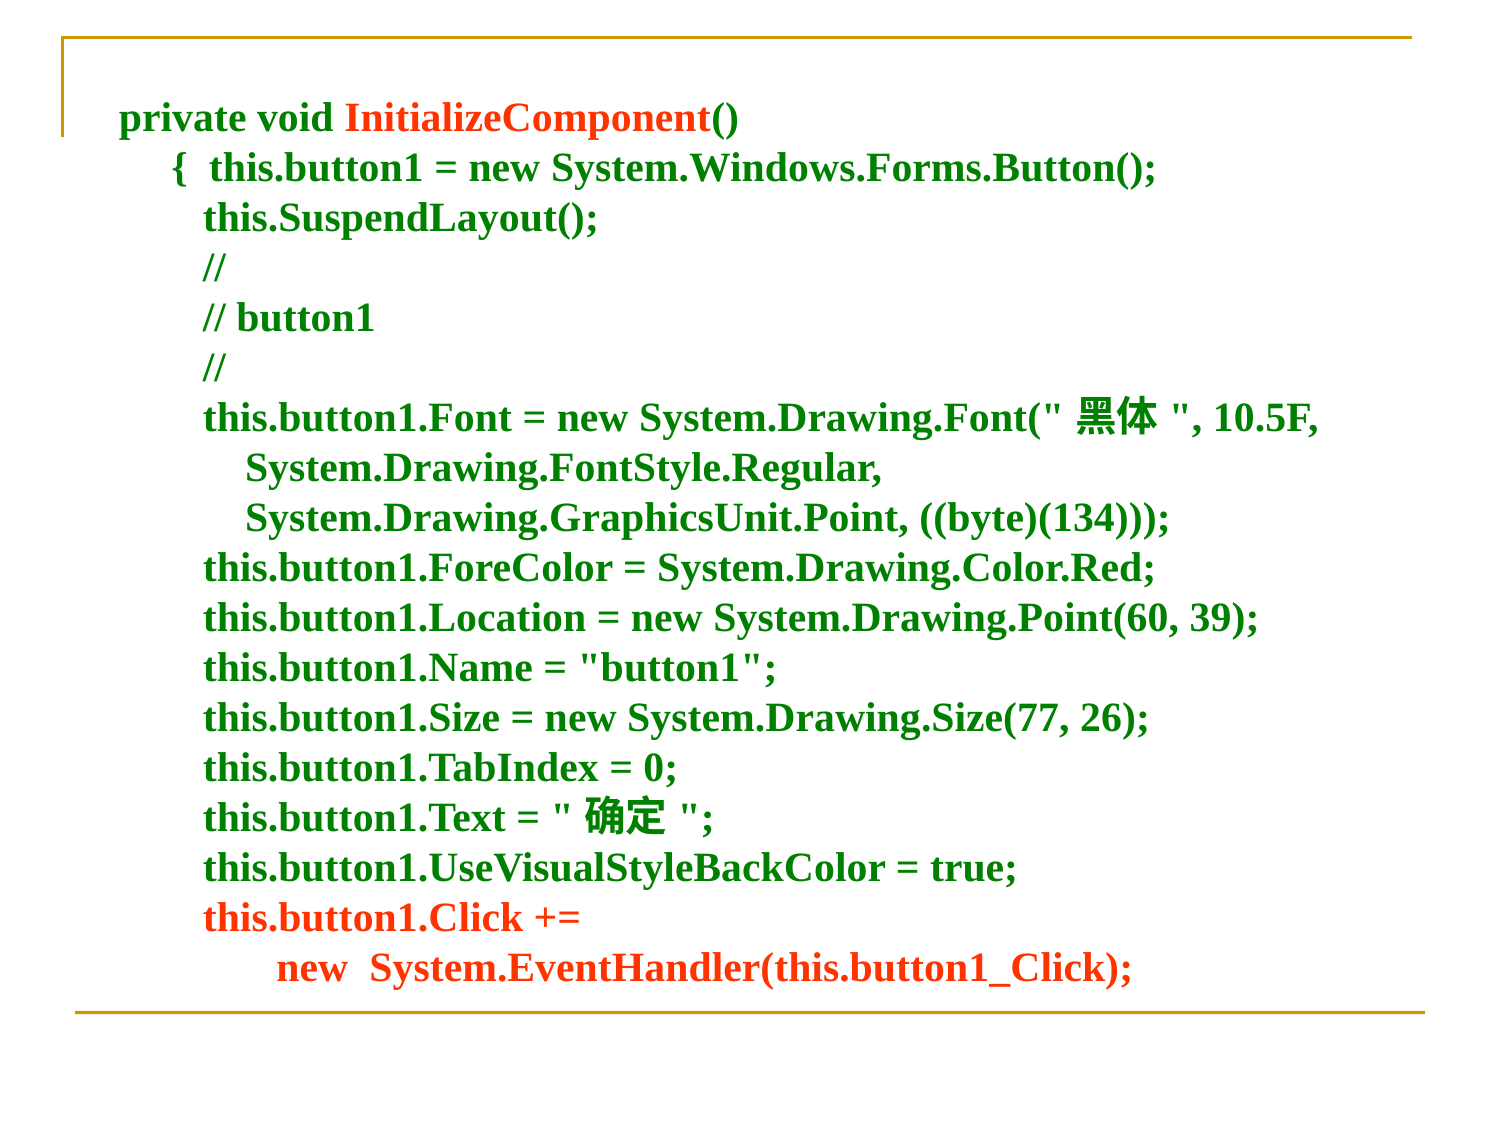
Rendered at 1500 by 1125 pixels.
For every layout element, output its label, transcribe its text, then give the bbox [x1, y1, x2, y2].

text_box private void InitializeComponent() { this.button1 = new System.Windows.Forms.Button(); this.SuspendLayout(); // // button1 // this.button1.Font = new System.Drawing.Font("黑体", 10.5F, System.Drawing.FontStyle.Regular, System.Drawing.GraphicsUnit.Point, ((byte)(134))); this.button1.ForeColor = System.Drawing.Color.Red; this.button1.Location = new System.Drawing.Point(60, 39); this.button1.Name = "button1"; this.button1.Size = new System.Drawing.Size(77, 26); this.button1.TabIndex = 0; this.button1.Text = "确定"; this.button1.UseVisualStyleBackColor = true; this.button1.Click += new System.EventHandler(this.button1_Click); [93, 81, 1407, 998]
